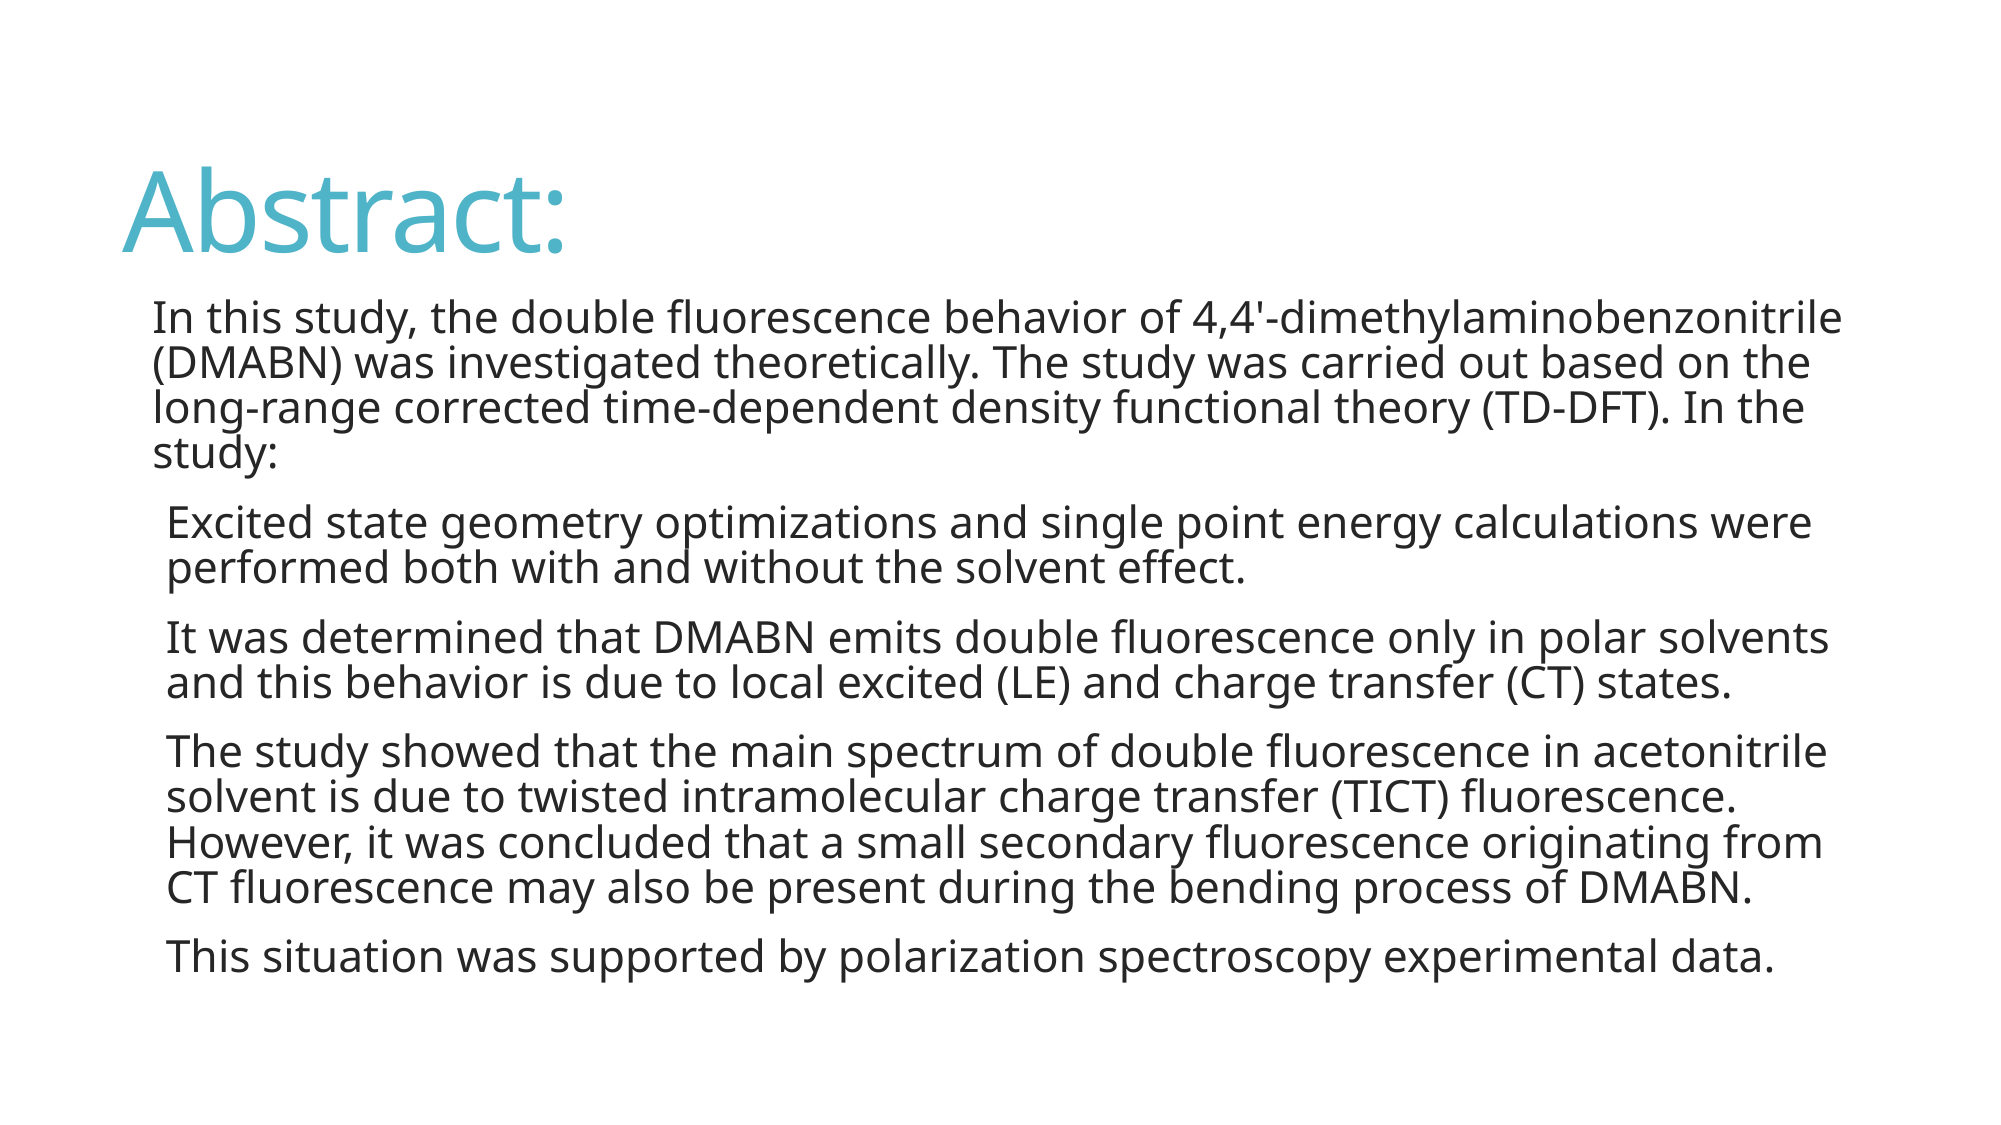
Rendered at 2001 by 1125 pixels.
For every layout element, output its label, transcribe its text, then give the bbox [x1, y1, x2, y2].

title Abstract: [107, 81, 1875, 354]
list In this study, the double fluorescence behavior of 4,4'-dimethylaminobenzonitrile (DMABN) was investigated theoretically. The study was carried out based on the long-range corrected time-dependent density functional theory (TD-DFT). In the study: Excited state geometry optimizations and single point energy calculations were performed both with and without the solvent effect. It was determined that DMABN emits double fluorescence only in polar solvents and this behavior is due to local excited (LE) and charge transfer (CT) states. The study showed that the main spectrum of double fluorescence in acetonitrile solvent is due to twisted intramolecular charge transfer (TICT) fluorescence. However, it was concluded that a small secondary fluorescence originating from CT fluorescence may also be present during the bending process of DMABN. This situation was supported by polarization spectroscopy experimental data. [137, 289, 1863, 1014]
